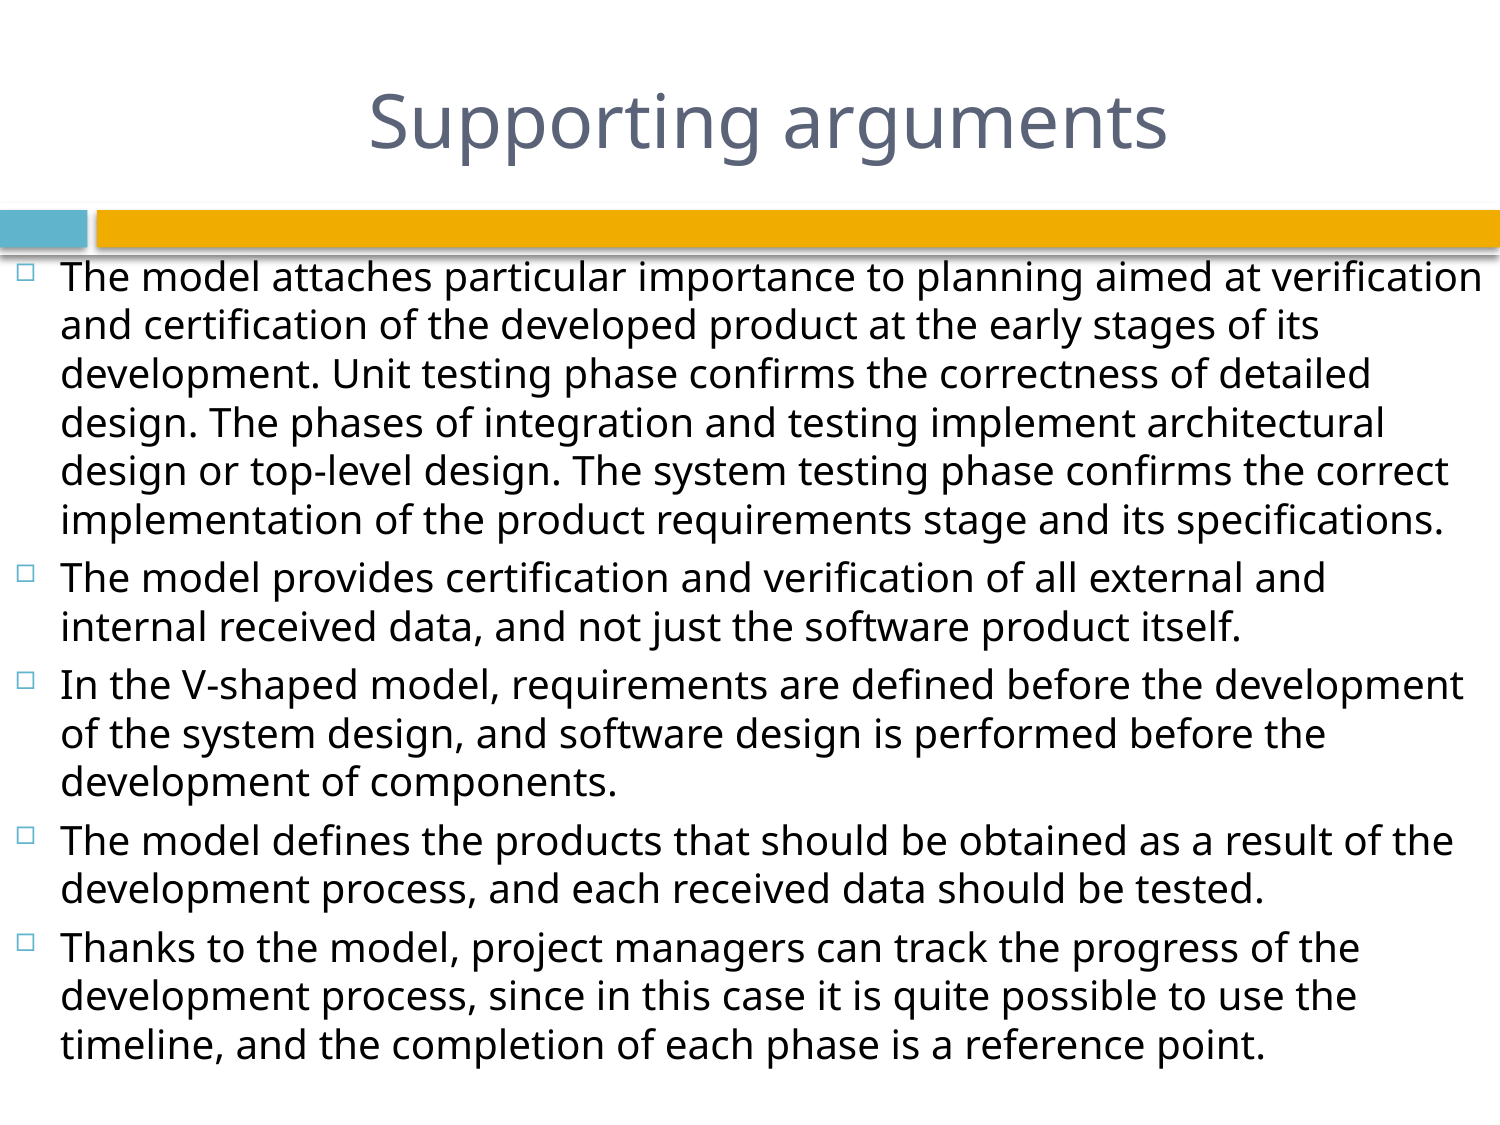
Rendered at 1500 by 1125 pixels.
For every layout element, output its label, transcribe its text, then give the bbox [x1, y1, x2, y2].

title Supporting arguments [100, 37, 1438, 200]
list The model attaches particular importance to planning aimed at verification and certification of the developed product at the early stages of its development. Unit testing phase confirms the correctness of detailed design. The phases of integration and testing implement architectural design or top-level design. The system testing phase confirms the correct implementation of the product requirements stage and its specifications. The model provides certification and verification of all external and internal received data, and not just the software product itself. In the V-shaped model, requirements are defined before the development of the system design, and software design is performed before the development of components. The model defines the products that should be obtained as a result of the development process, and each received data should be tested. Thanks to the model, project managers can track the progress of the development process, since in this case it is quite possible to use the timeline, and the completion of each phase is a reference point. [0, 243, 1500, 1125]
